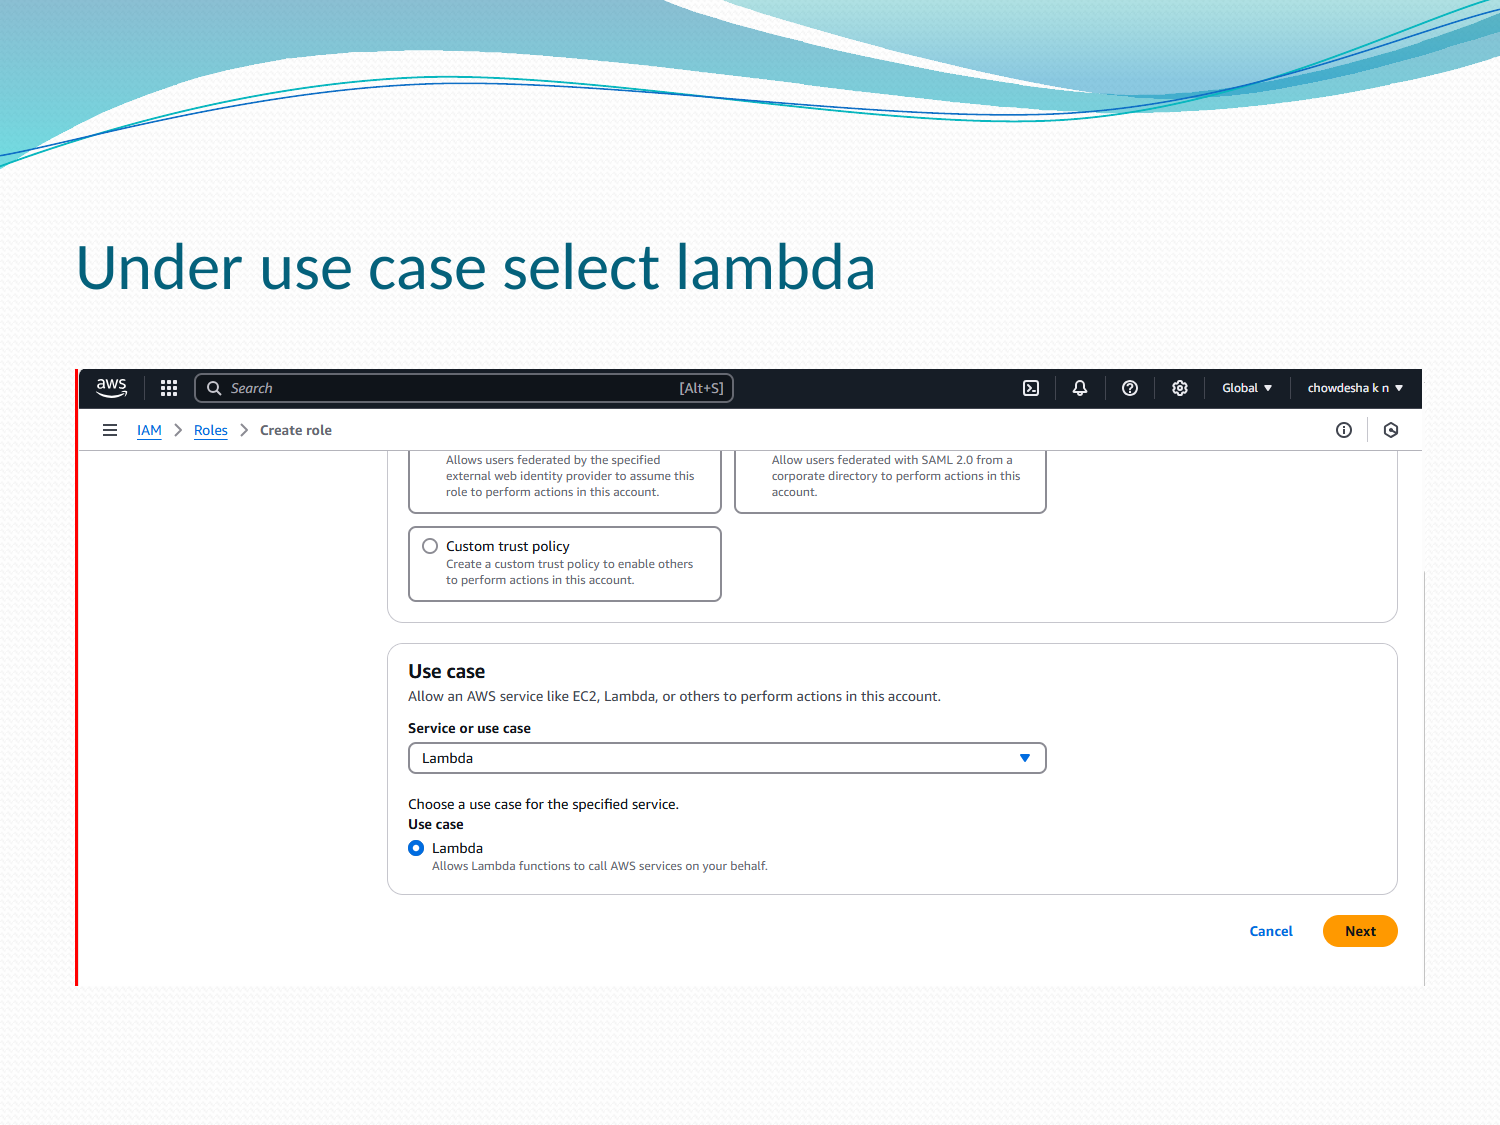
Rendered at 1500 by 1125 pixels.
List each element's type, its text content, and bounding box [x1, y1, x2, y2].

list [74, 369, 1426, 986]
title Under use case select lambda [75, 115, 1425, 303]
